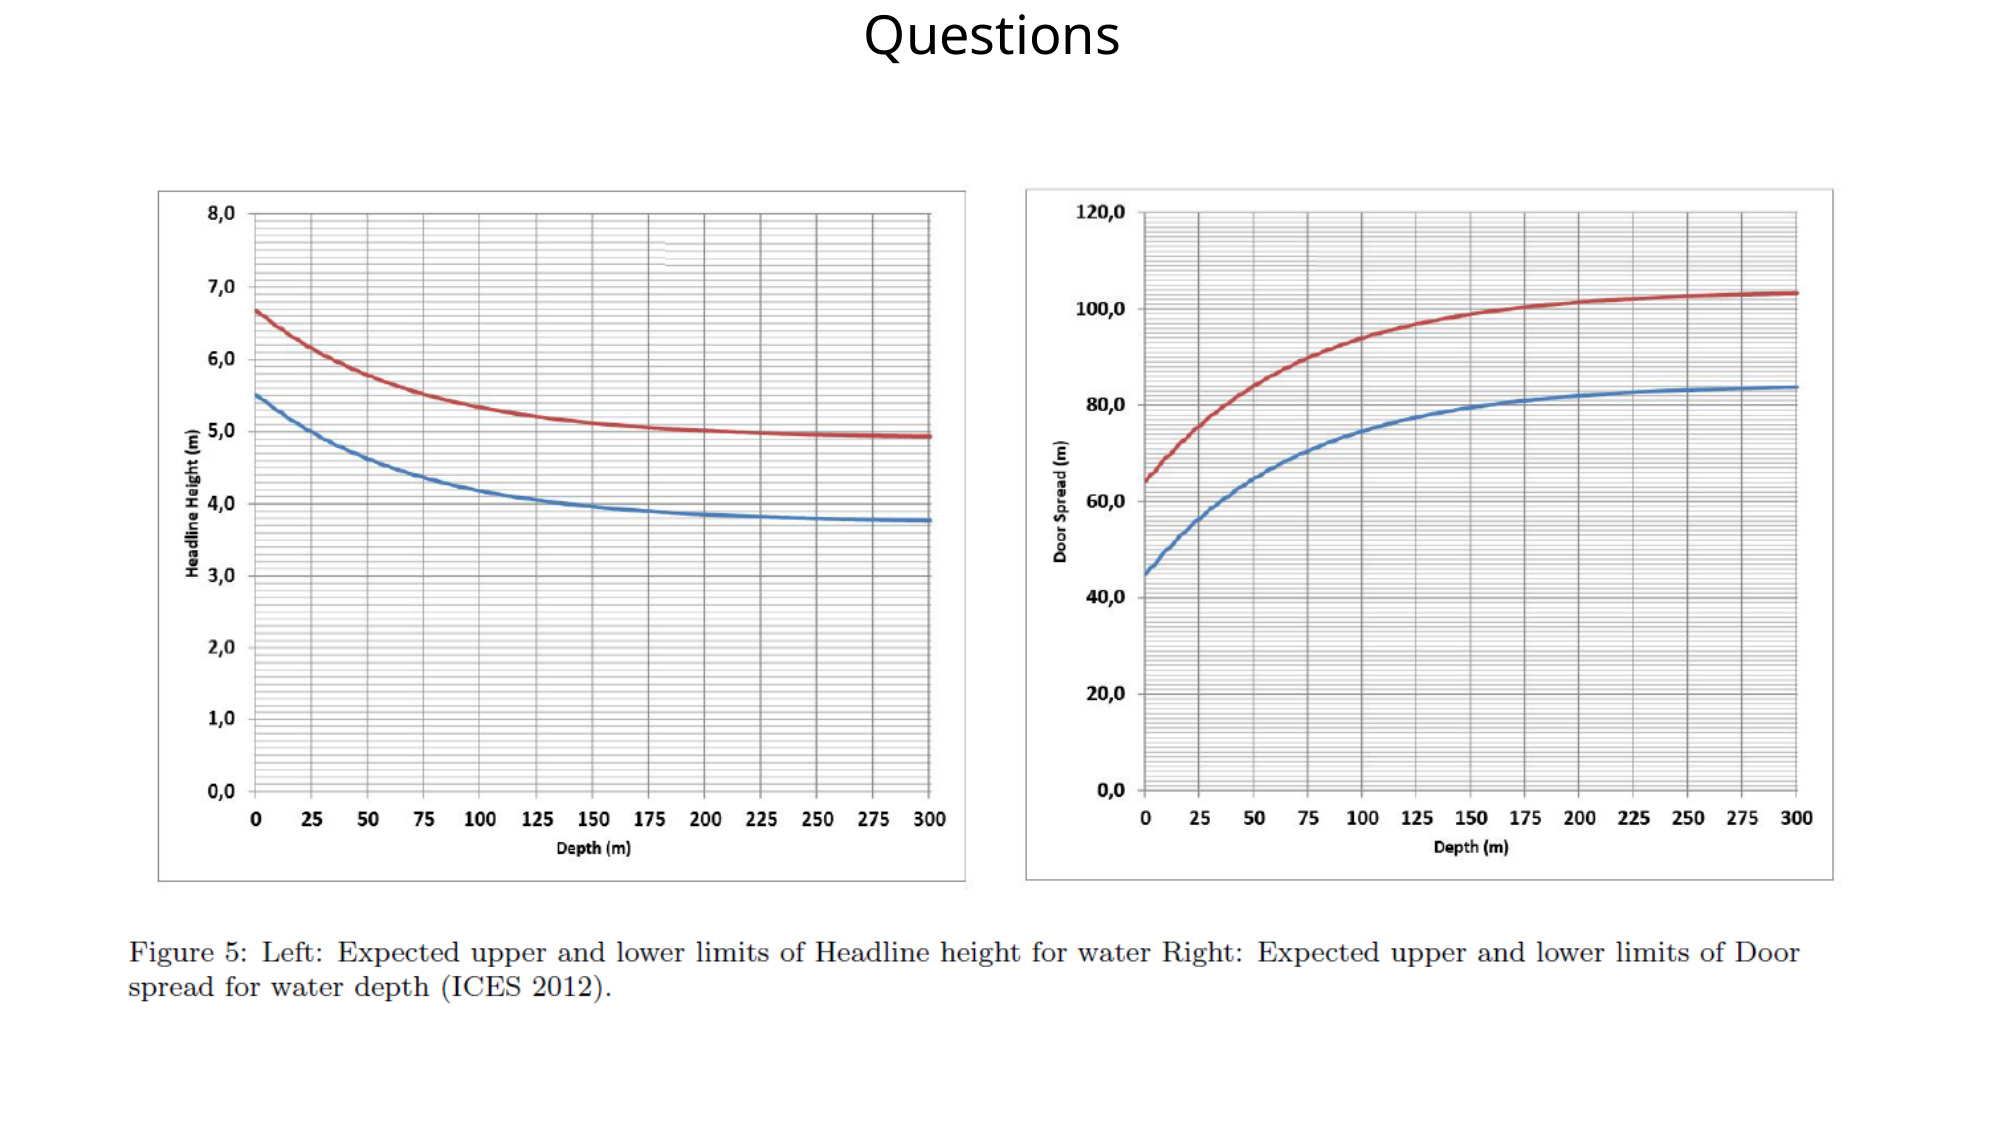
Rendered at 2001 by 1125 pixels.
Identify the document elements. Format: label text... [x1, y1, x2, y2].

title Questions [129, 0, 1855, 74]
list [36, 144, 1863, 1032]
